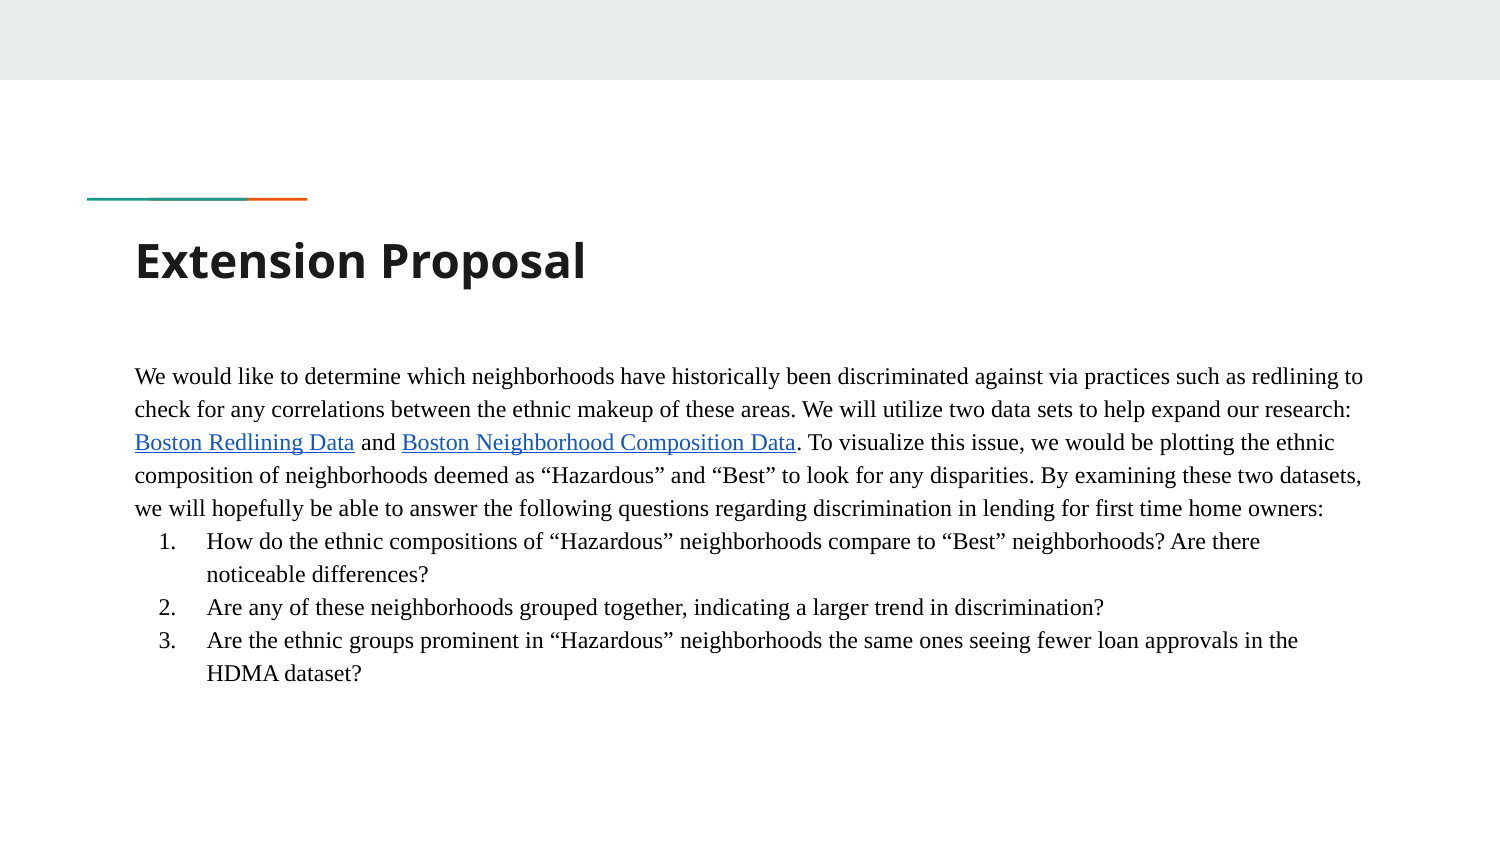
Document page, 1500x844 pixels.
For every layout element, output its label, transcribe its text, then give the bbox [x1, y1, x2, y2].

title Extension Proposal [119, 216, 1381, 305]
list We would like to determine which neighborhoods have historically been discriminated against via practices such as redlining to check for any correlations between the ethnic makeup of these areas. We will utilize two data sets to help expand our research: Boston Redlining Data and Boston Neighborhood Composition Data. To visualize this issue, we would be plotting the ethnic composition of neighborhoods deemed as “Hazardous” and “Best” to look for any disparities. By examining these two datasets, we will hopefully be able to answer the following questions regarding discrimination in lending for first time home owners: How do the ethnic compositions of “Hazardous” neighborhoods compare to “Best” neighborhoods? Are there noticeable differences? Are any of these neighborhoods grouped together, indicating a larger trend in discrimination? Are the ethnic groups prominent in “Hazardous” neighborhoods the same ones seeing fewer loan approvals in the HDMA dataset? [119, 341, 1381, 712]
